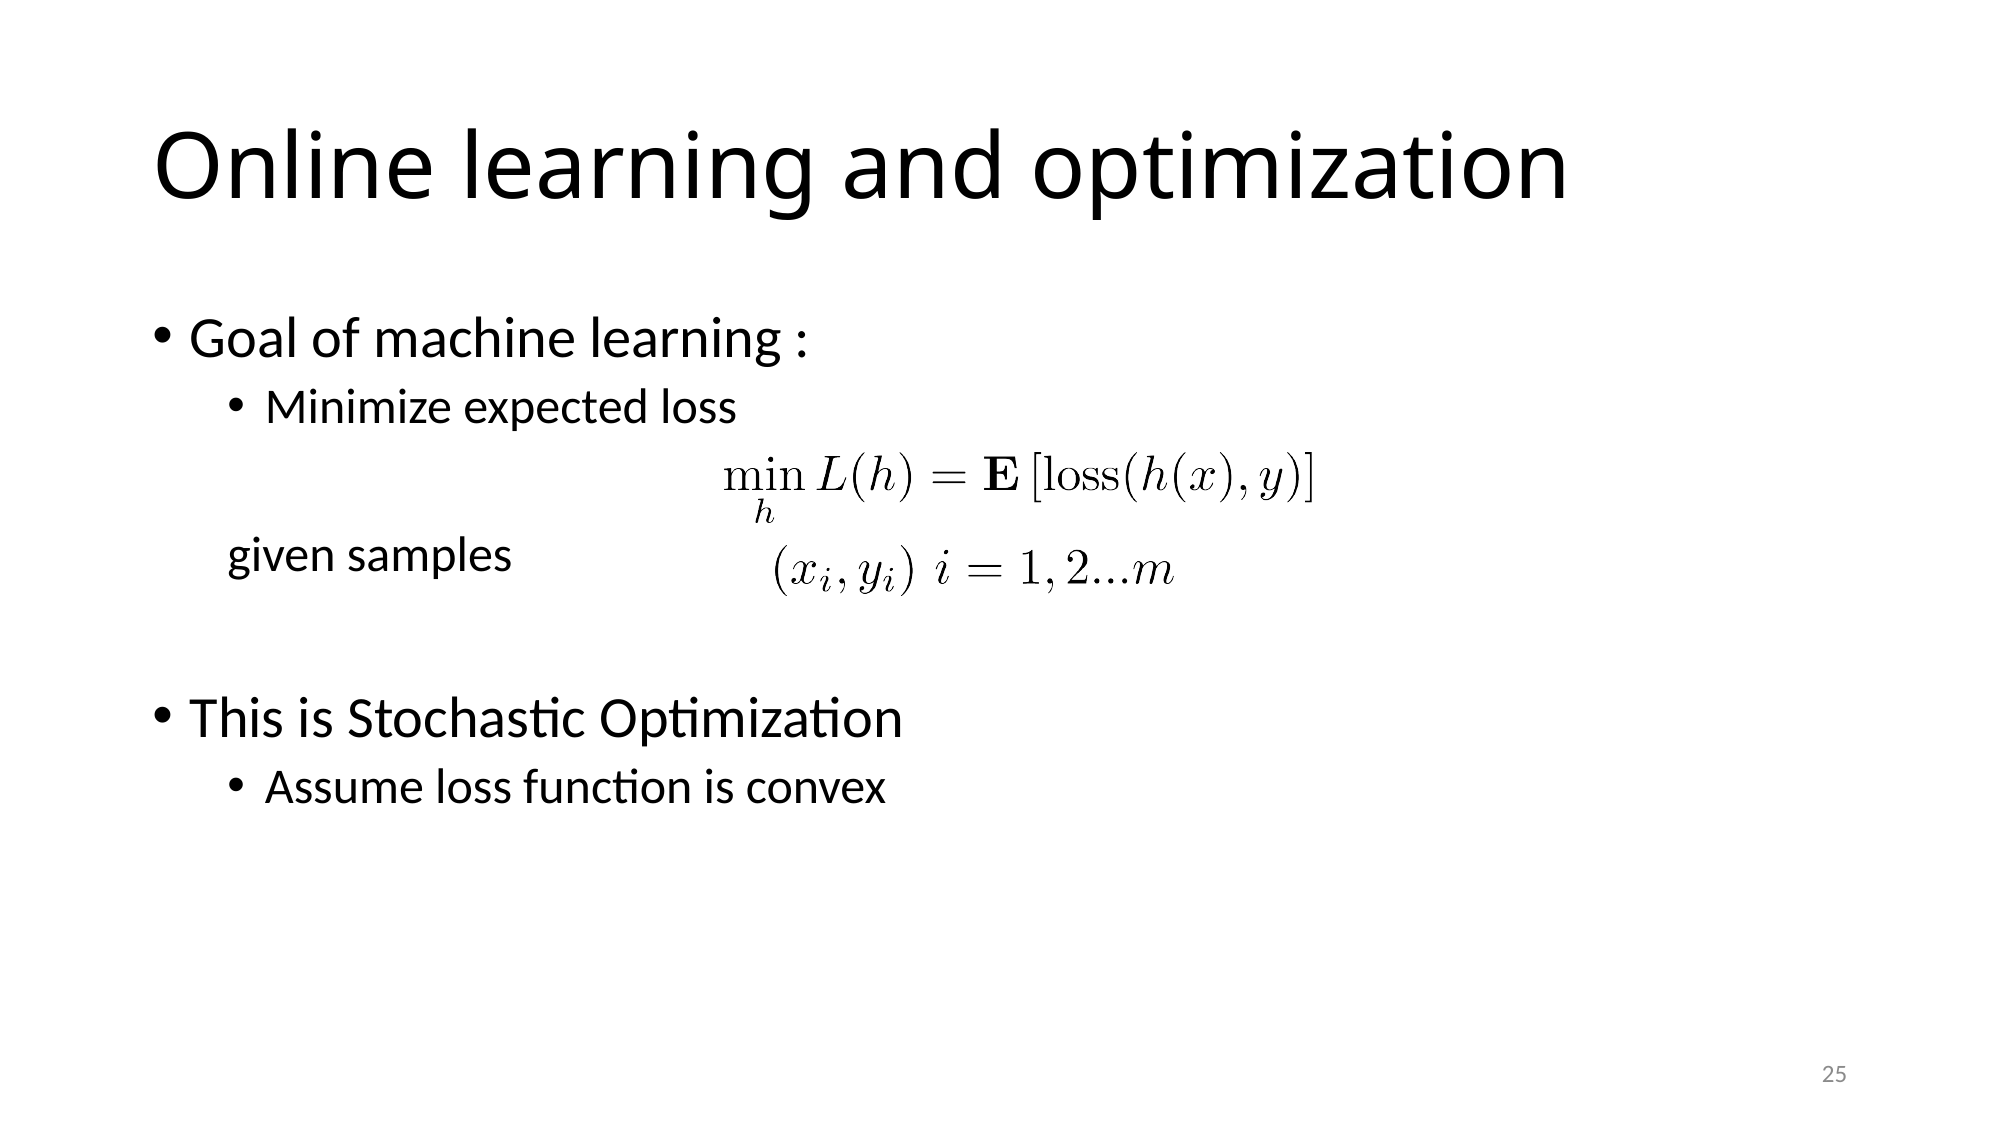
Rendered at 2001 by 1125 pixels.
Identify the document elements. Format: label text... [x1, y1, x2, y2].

slide_number 25 [1412, 1042, 1863, 1103]
picture [724, 452, 1312, 523]
list Goal of machine learning : Minimize expected loss given samples This is Stochastic Optimization Assume loss function is convex [137, 299, 1863, 1014]
picture [775, 545, 1174, 596]
title Online learning and optimization [137, 59, 1863, 278]
